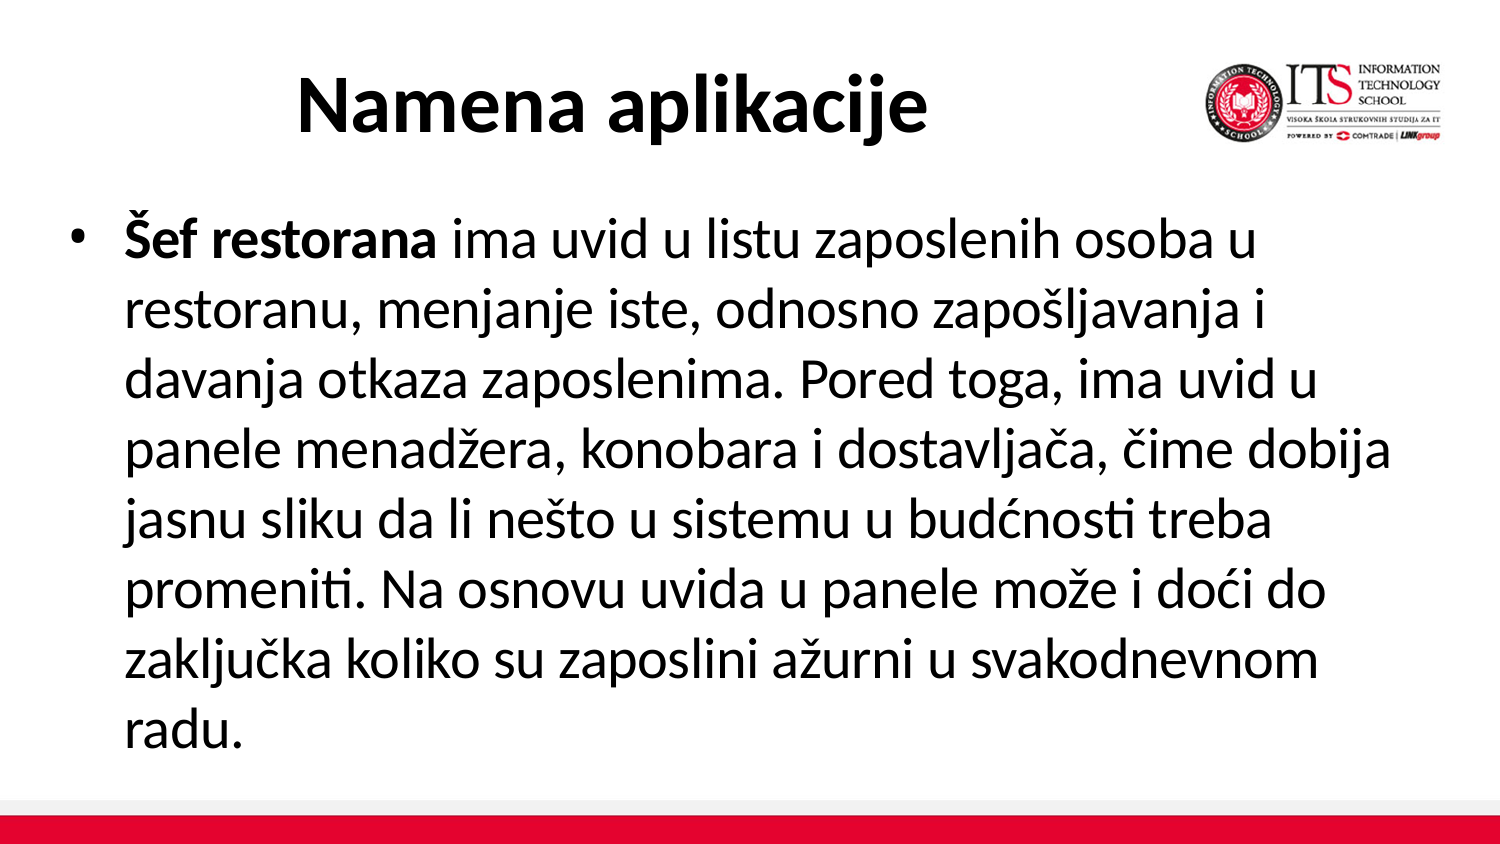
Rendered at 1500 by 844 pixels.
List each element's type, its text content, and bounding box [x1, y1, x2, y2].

title Namena aplikacije [294, 46, 935, 190]
picture [0, 60, 1500, 844]
text_box Šef restorana ima uvid u listu zaposlenih osoba u restoranu, menjanje iste, odnosno zapošljavanja i davanja otkaza zaposlenima. Pored toga, ima uvid u panele menadžera, konobara i dostavljača, čime dobija jasnu sliku da li nešto u sistemu u budćnosti treba promeniti. Na osnovu uvida u panele može i doći do zaključka koliko su zaposlini ažurni u svakodnevnom radu. [65, 198, 1400, 761]
